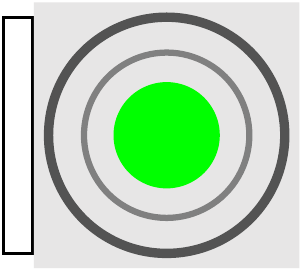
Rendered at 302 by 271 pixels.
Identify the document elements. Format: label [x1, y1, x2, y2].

text_box [2, 16, 33, 254]
text_box [33, 2, 300, 269]
